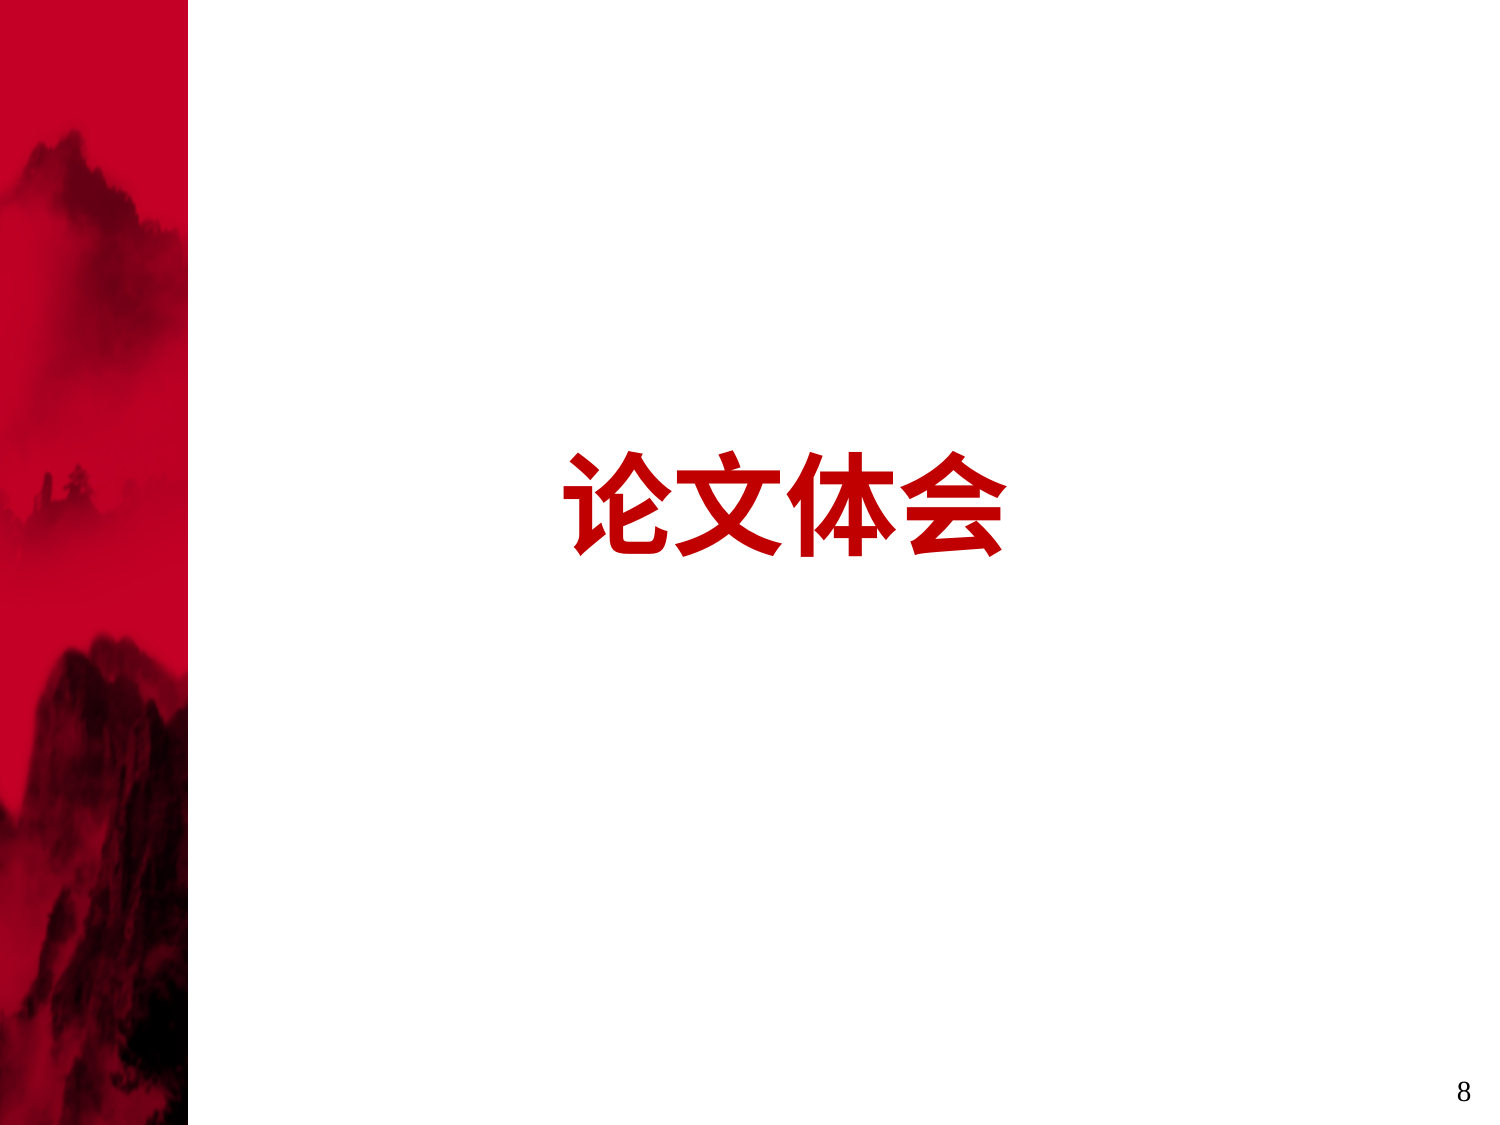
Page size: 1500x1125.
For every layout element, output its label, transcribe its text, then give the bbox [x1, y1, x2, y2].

title 论文体会 [99, 437, 1472, 569]
slide_number 8 [1136, 1065, 1487, 1125]
picture [0, 0, 188, 1125]
